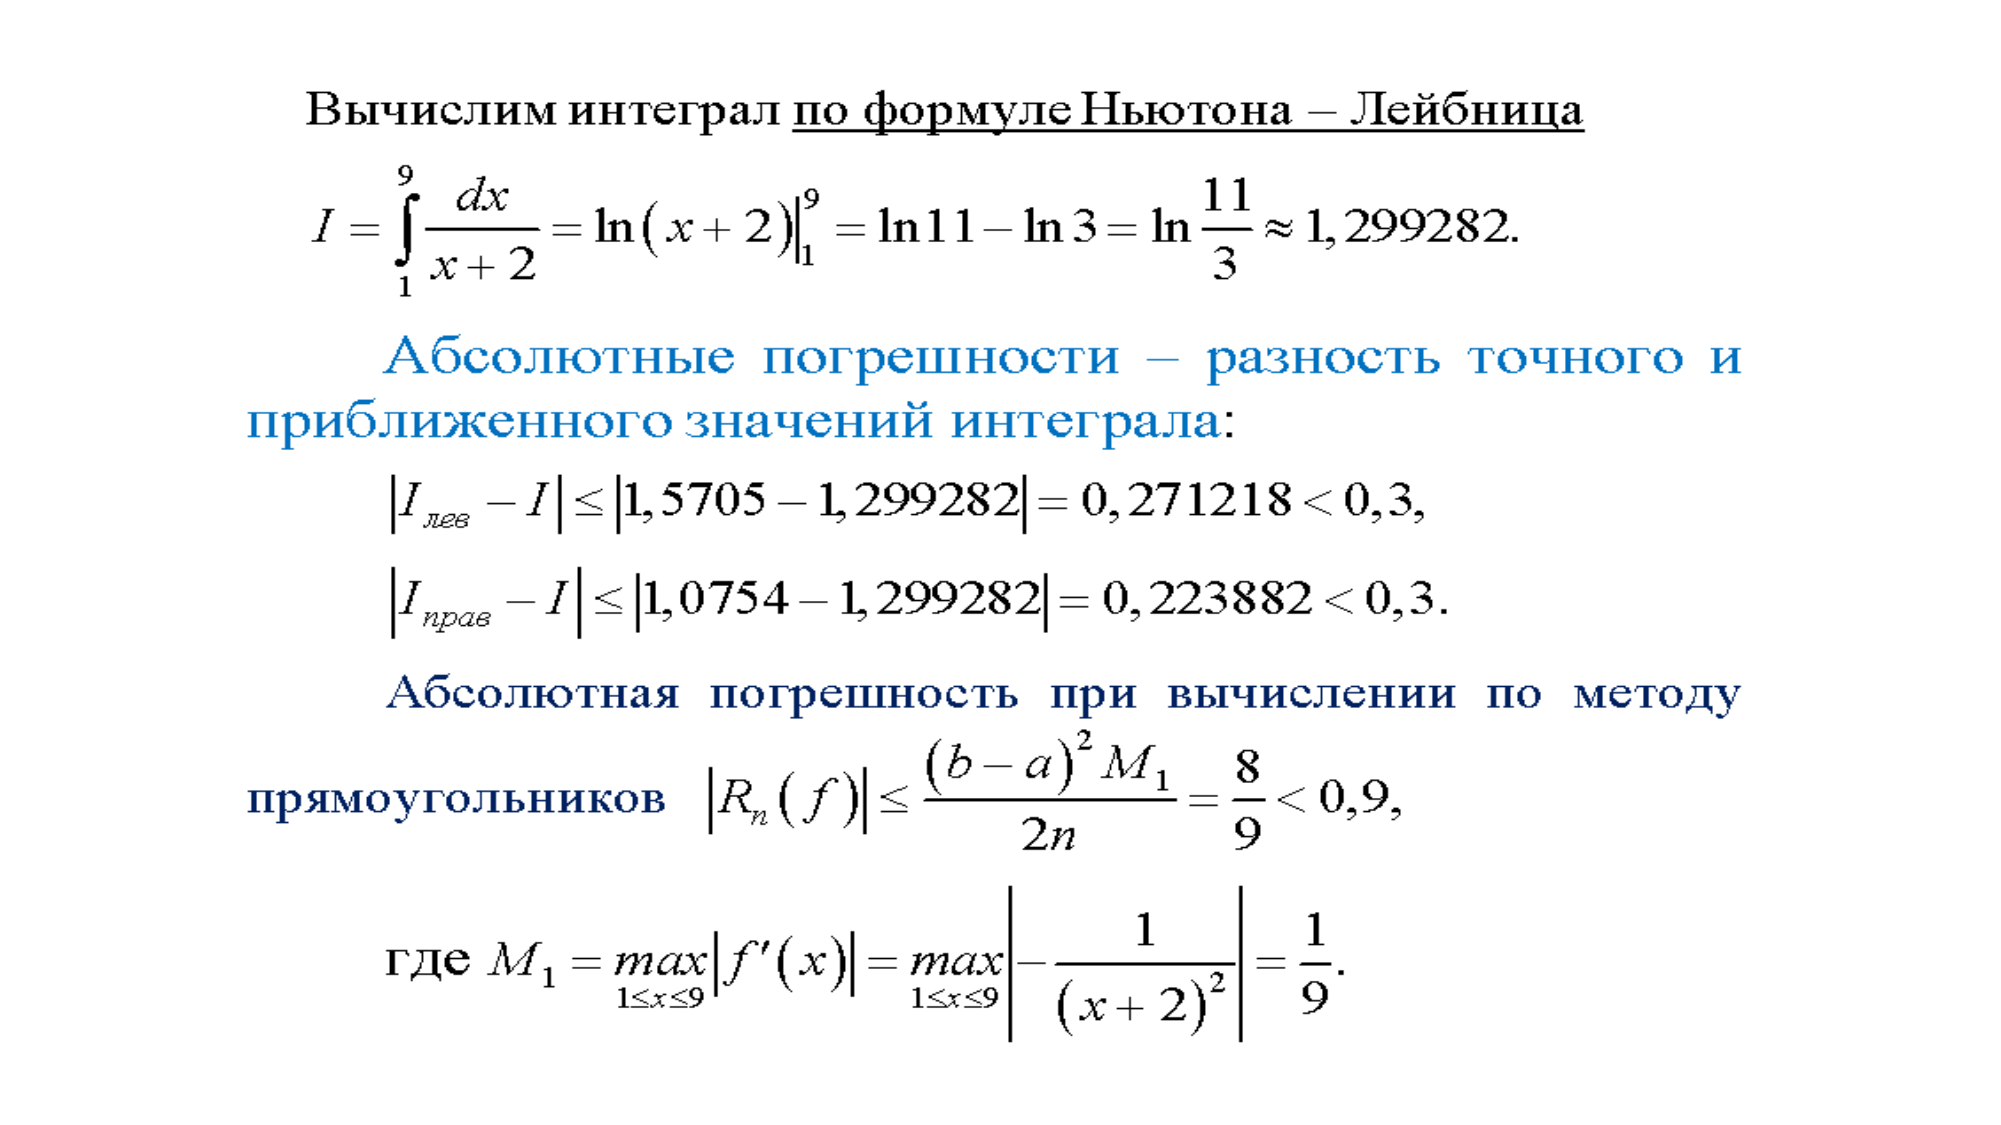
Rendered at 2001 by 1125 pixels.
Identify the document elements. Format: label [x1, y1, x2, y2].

picture [218, 81, 1775, 1044]
